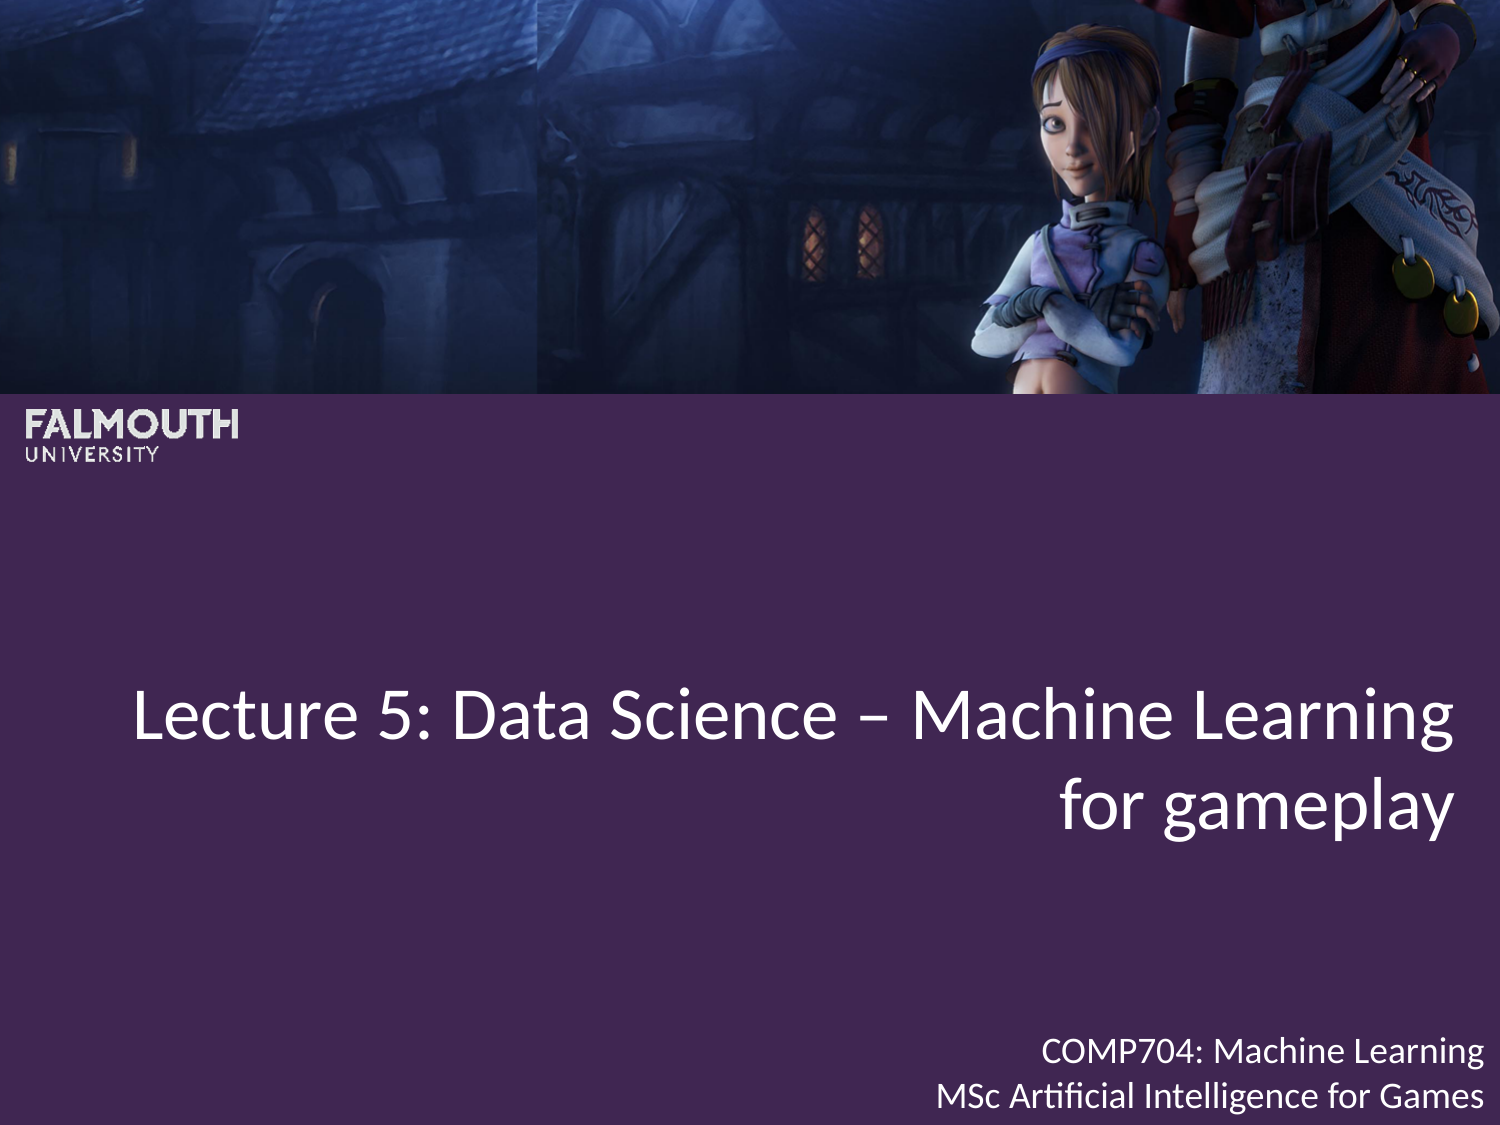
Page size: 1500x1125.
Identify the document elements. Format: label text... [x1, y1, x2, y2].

picture [0, 0, 1500, 395]
text_box Lecture 5: Data Science – Machine Learning for gameplay [41, 657, 1471, 853]
text_box COMP704: Machine Learning MSc Artificial Intelligence for Games [631, 1018, 1500, 1125]
picture [25, 408, 240, 464]
